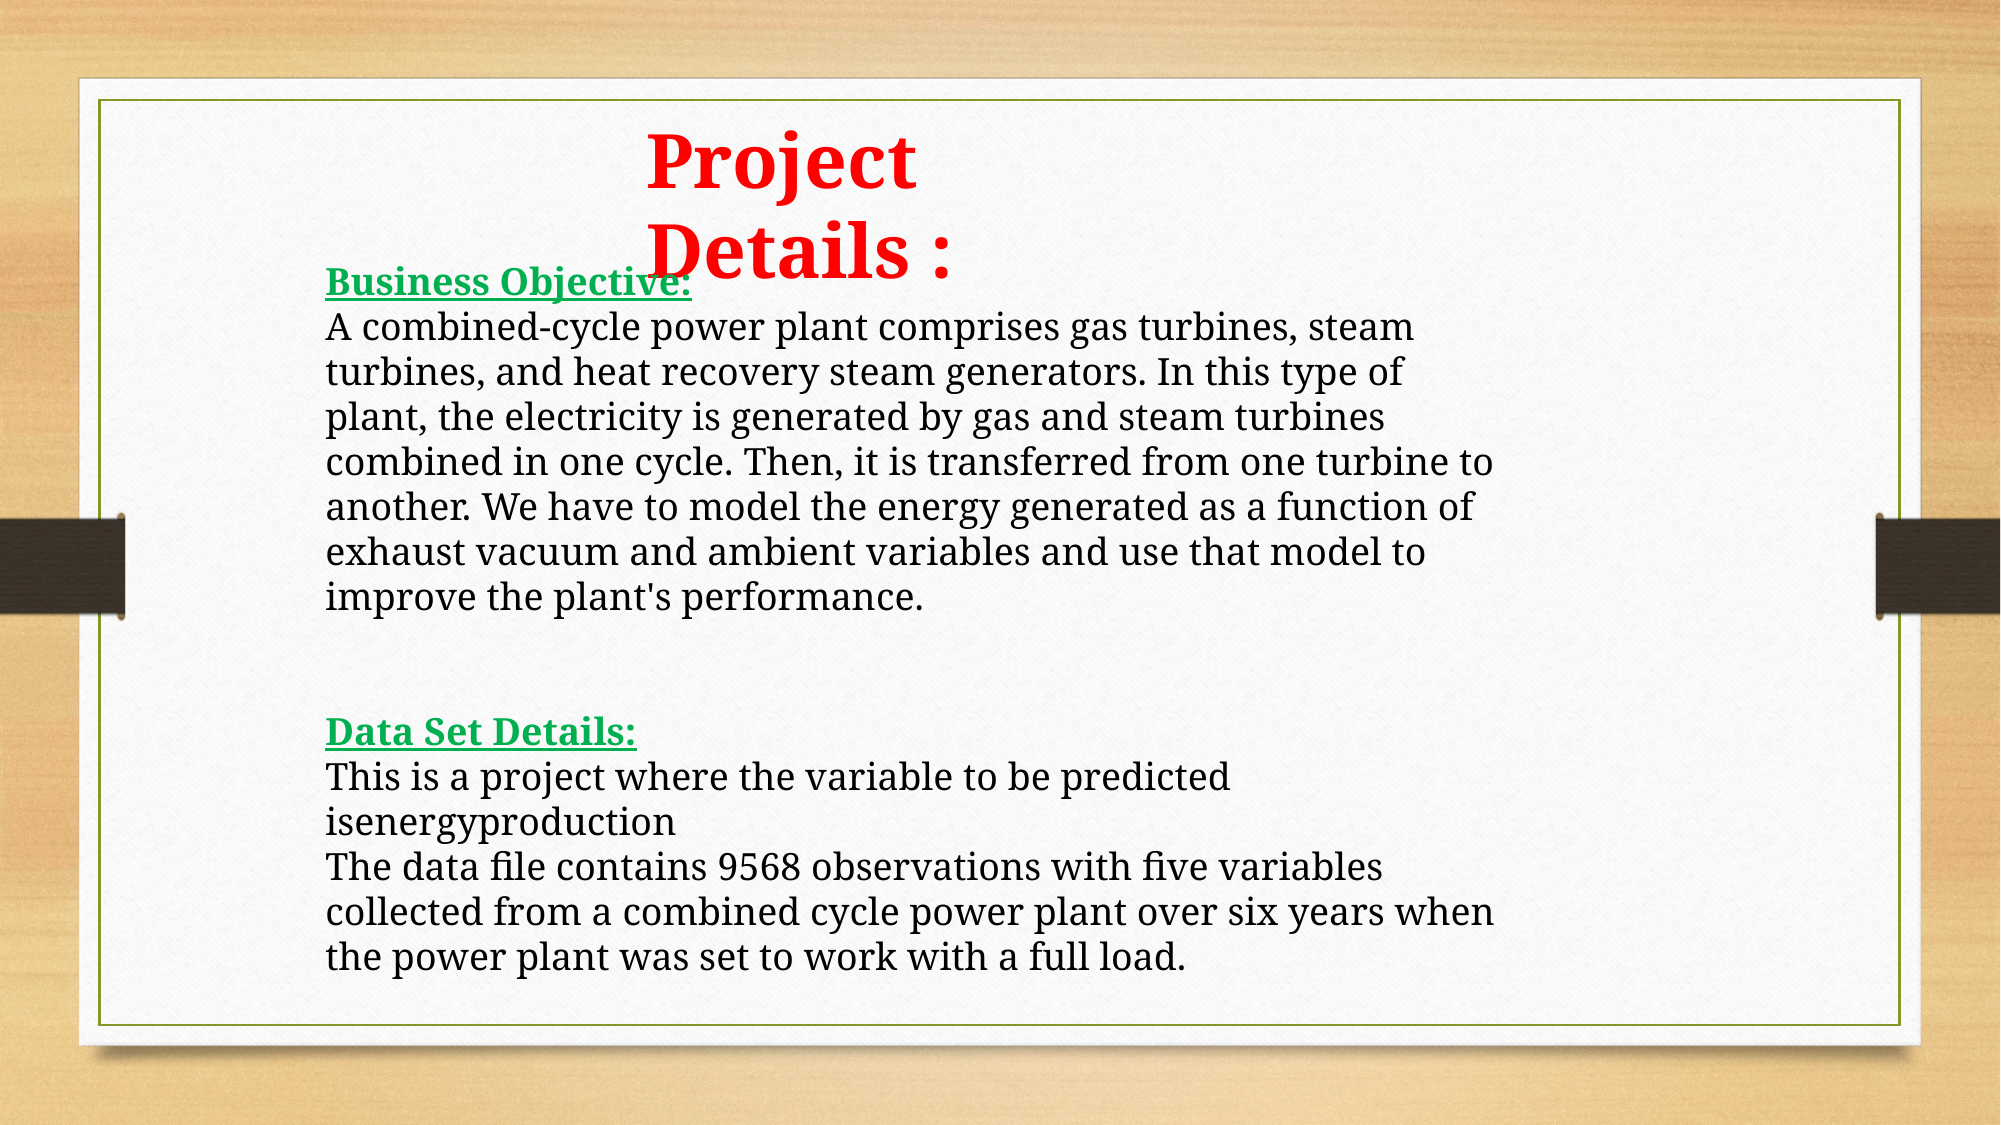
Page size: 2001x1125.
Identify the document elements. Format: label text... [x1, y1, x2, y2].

text_box Business Objective: A combined-cycle power plant comprises gas turbines, steam turbines, and heat recovery steam generators. In this type of plant, the electricity is generated by gas and steam turbines combined in one cycle. Then, it is transferred from one turbine to another. We have to model the energy generated as a function of exhaust vacuum and ambient variables and use that model to improve the plant's performance. Data Set Details: This is a project where the variable to be predicted isenergyproduction The data file contains 9568 observations with five variables collected from a combined cycle power plant over six years when the power plant was set to work with a full load. [310, 250, 1530, 1031]
picture [0, 0, 2001, 1125]
text_box Project Details : [631, 105, 1209, 250]
